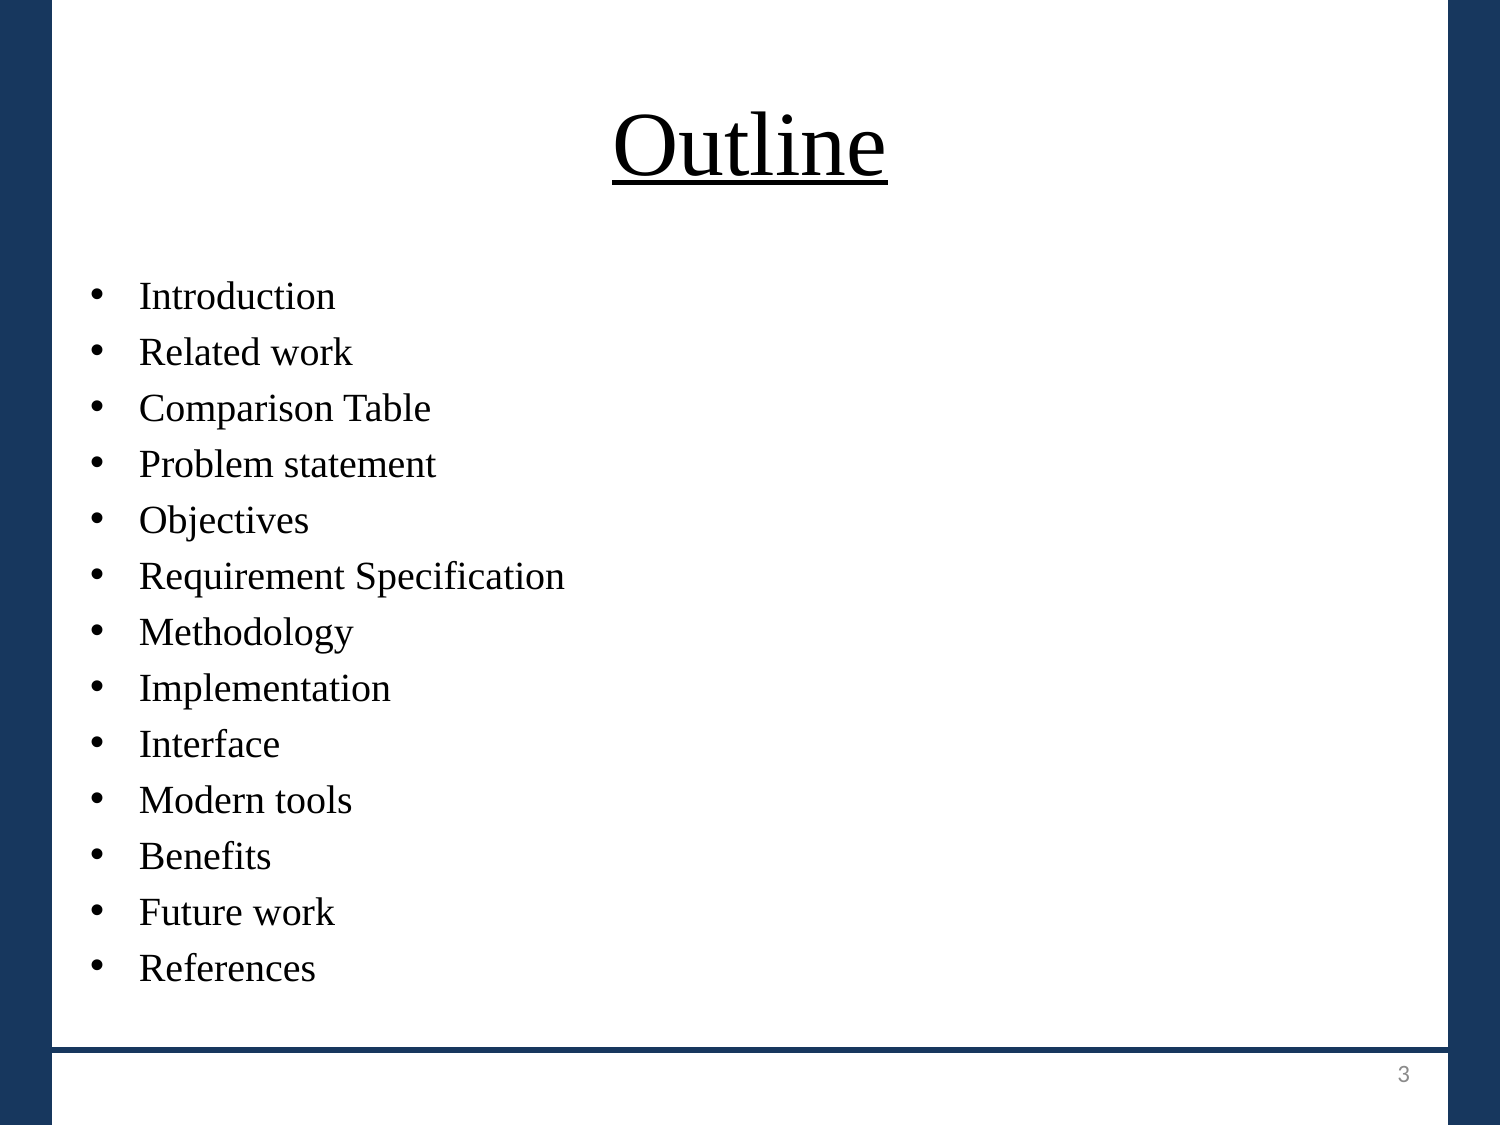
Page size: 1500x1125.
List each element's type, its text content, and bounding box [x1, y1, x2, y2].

list Introduction Related work Comparison Table Problem statement Objectives Requirement Specification Methodology Implementation Interface Modern tools Benefits Future work References [75, 262, 1363, 941]
slide_number 3 [1074, 1067, 1425, 1103]
text_box [0, 0, 52, 1125]
text_box [1448, 0, 1500, 1125]
text_box _______________________________ [26, 941, 1490, 1067]
title Outline [75, 45, 1425, 233]
